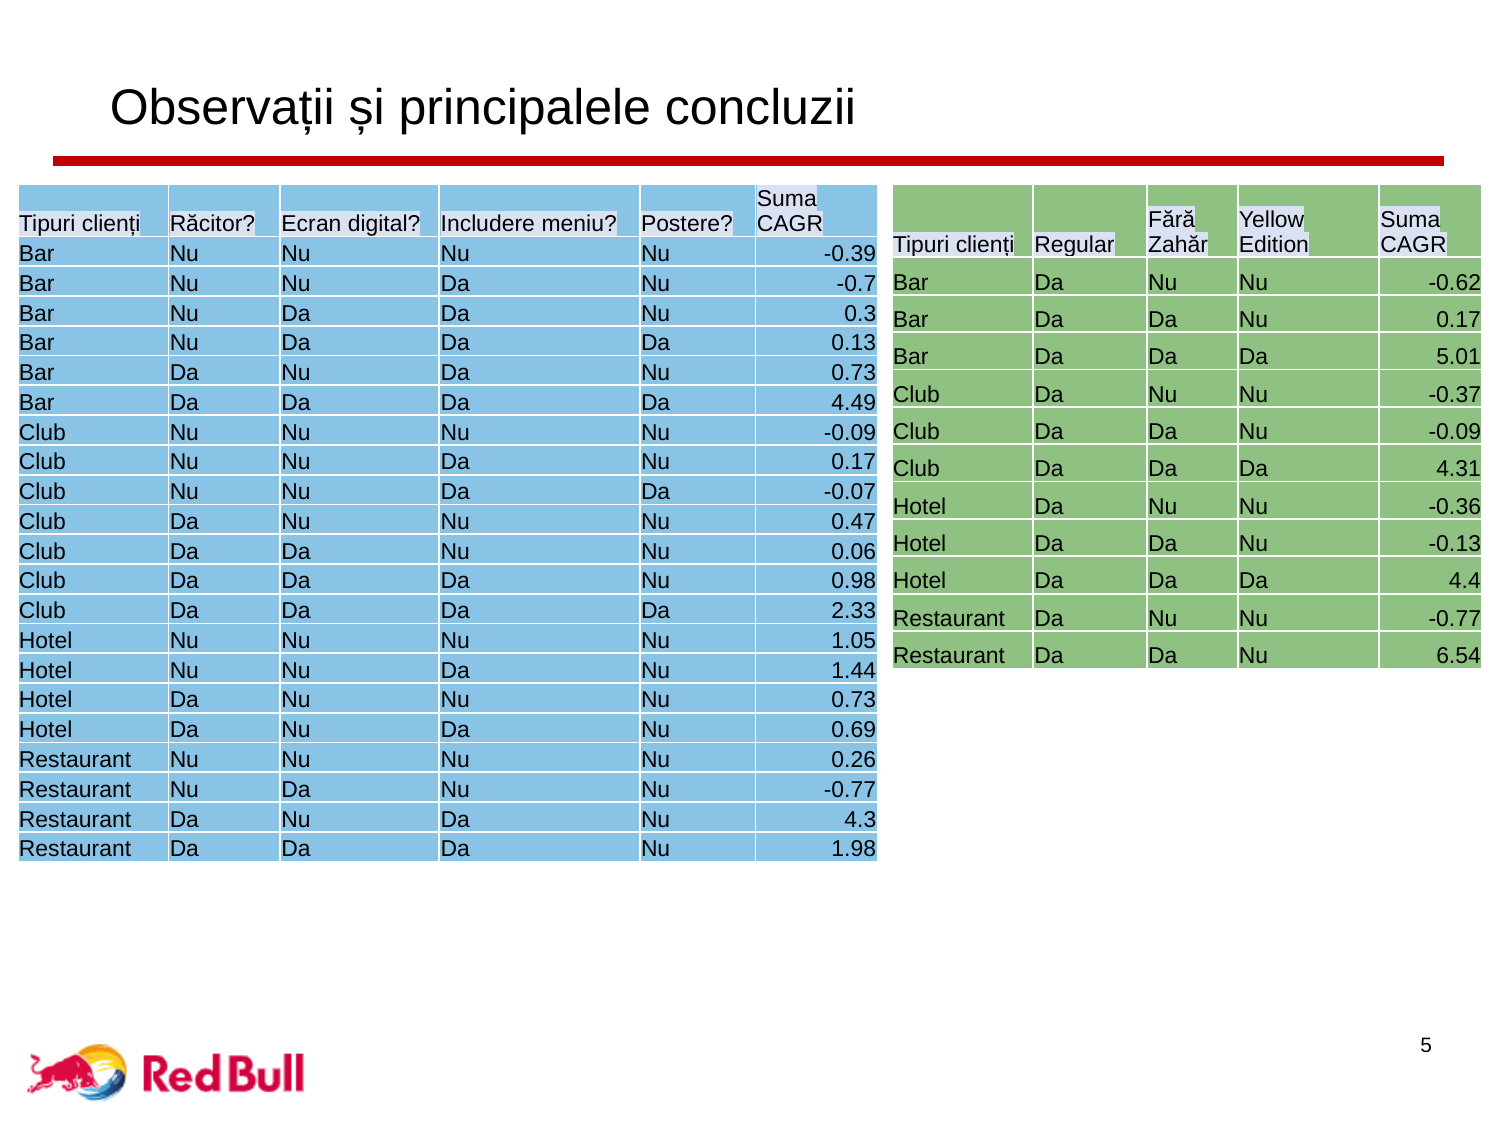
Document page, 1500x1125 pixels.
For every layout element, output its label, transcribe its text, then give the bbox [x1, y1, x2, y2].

table_cell Da [440, 595, 639, 623]
table_cell Da [281, 833, 438, 861]
table_cell Nu [281, 803, 438, 831]
table_cell Da [440, 833, 639, 861]
table_cell -0.77 [756, 773, 877, 801]
table_cell 0.47 [756, 505, 877, 533]
table_cell Bar [19, 237, 168, 265]
table_cell Club [19, 446, 168, 474]
table_cell Da [440, 803, 639, 831]
table_cell Da [169, 803, 279, 831]
table_cell Da [641, 327, 755, 355]
table_cell Nu [1239, 482, 1378, 518]
table_cell Nu [281, 505, 438, 533]
table_cell Hotel [19, 684, 168, 712]
table_cell Restaurant [19, 773, 168, 801]
table_cell Nu [1148, 258, 1237, 294]
table_cell Da [440, 654, 639, 682]
table_cell Da [440, 446, 639, 474]
table_header Yellow Edition [1239, 185, 1378, 256]
table_cell Da [1034, 557, 1146, 593]
table_cell Nu [440, 416, 639, 444]
table_cell Bar [893, 333, 1032, 369]
table_cell Da [169, 565, 279, 593]
table_cell Club [19, 535, 168, 563]
table_cell Da [281, 773, 438, 801]
table_cell Nu [1239, 258, 1378, 294]
table_cell Da [1148, 296, 1237, 331]
table_cell Nu [281, 654, 438, 682]
table_cell Restaurant [893, 595, 1032, 630]
table_cell Da [1148, 333, 1237, 369]
table_cell 4.49 [756, 386, 877, 414]
table_cell Nu [1239, 520, 1378, 555]
table_cell 4.3 [756, 803, 877, 831]
table_cell Da [169, 714, 279, 742]
table_cell 0.17 [756, 446, 877, 474]
table_cell Nu [641, 743, 755, 771]
table_cell -0.39 [756, 237, 877, 265]
table_cell Nu [169, 446, 279, 474]
table_cell Nu [641, 237, 755, 265]
table_cell Nu [281, 714, 438, 742]
table_cell Nu [169, 476, 279, 504]
table_cell Da [1034, 296, 1146, 331]
table_cell Nu [281, 237, 438, 265]
table_cell Hotel [893, 520, 1032, 555]
table_cell Nu [169, 267, 279, 295]
table_cell Club [893, 408, 1032, 443]
table_header Suma CAGR [756, 185, 877, 236]
table_cell Da [1239, 445, 1378, 481]
table_header Răcitor? [169, 185, 279, 236]
table_cell Da [281, 327, 438, 355]
table_cell Nu [281, 624, 438, 652]
table_cell -0.07 [756, 476, 877, 504]
table_cell Nu [169, 297, 279, 325]
table_cell Nu [169, 743, 279, 771]
table_cell Da [169, 386, 279, 414]
table_cell Nu [440, 743, 639, 771]
table_cell Da [440, 476, 639, 504]
table_cell Bar [893, 296, 1032, 331]
table_cell 0.06 [756, 535, 877, 563]
table_cell Hotel [893, 557, 1032, 593]
table_cell -0.77 [1380, 595, 1481, 630]
table_cell -0.7 [756, 267, 877, 295]
table_cell Da [169, 505, 279, 533]
table_cell Nu [440, 535, 639, 563]
table_cell Nu [281, 356, 438, 384]
table_cell Nu [641, 356, 755, 384]
table_cell Nu [641, 773, 755, 801]
table_cell Club [19, 565, 168, 593]
table_cell 0.69 [756, 714, 877, 742]
table_cell Restaurant [19, 803, 168, 831]
table_cell Nu [641, 565, 755, 593]
table_cell 5.01 [1380, 333, 1481, 369]
table_cell 1.05 [756, 624, 877, 652]
table_cell Nu [641, 654, 755, 682]
table_cell 6.54 [1380, 632, 1481, 668]
table_cell Da [169, 535, 279, 563]
table_cell Bar [19, 356, 168, 384]
table_header Suma CAGR [1380, 185, 1481, 256]
table_cell 2.33 [756, 595, 877, 623]
table_cell Da [1034, 258, 1146, 294]
table_cell Da [281, 565, 438, 593]
table_cell Da [1148, 408, 1237, 443]
table_cell Da [440, 297, 639, 325]
table_cell Nu [641, 416, 755, 444]
table_cell Da [1239, 557, 1378, 593]
table_cell Nu [440, 624, 639, 652]
table_cell Nu [641, 267, 755, 295]
table_cell Hotel [19, 624, 168, 652]
table_cell Hotel [19, 654, 168, 682]
table_cell Nu [1239, 370, 1378, 406]
table_cell Nu [169, 327, 279, 355]
table_cell 4.4 [1380, 557, 1481, 593]
table_cell Nu [440, 237, 639, 265]
table_cell Club [19, 416, 168, 444]
table_cell Da [440, 356, 639, 384]
table_header Postere? [641, 185, 755, 236]
table_cell Nu [1148, 370, 1237, 406]
table_cell 0.98 [756, 565, 877, 593]
table_cell Restaurant [893, 632, 1032, 668]
table_cell 0.26 [756, 743, 877, 771]
table_cell Nu [281, 267, 438, 295]
table_cell Restaurant [19, 833, 168, 861]
table_cell Nu [281, 743, 438, 771]
table_cell Nu [641, 684, 755, 712]
table_cell Nu [281, 684, 438, 712]
table_cell -0.37 [1380, 370, 1481, 406]
table_cell Nu [641, 505, 755, 533]
table_cell Da [641, 386, 755, 414]
table_header Fără Zahăr [1148, 185, 1237, 256]
table_cell Bar [19, 267, 168, 295]
table_cell Da [169, 595, 279, 623]
table_cell Club [893, 445, 1032, 481]
table_cell Nu [641, 446, 755, 474]
table_cell 0.73 [756, 356, 877, 384]
table_cell Nu [169, 654, 279, 682]
table_cell Da [281, 297, 438, 325]
table_header Ecran digital? [281, 185, 438, 236]
table_cell Nu [1239, 296, 1378, 331]
table_cell 1.44 [756, 654, 877, 682]
table_cell Nu [281, 416, 438, 444]
table_cell Nu [1148, 595, 1237, 630]
table_cell 0.73 [756, 684, 877, 712]
table_cell Da [169, 356, 279, 384]
table_cell Club [19, 476, 168, 504]
table_cell Da [281, 595, 438, 623]
table_cell Club [19, 505, 168, 533]
table_cell Da [169, 684, 279, 712]
table_cell Nu [440, 773, 639, 801]
table_cell Da [1148, 632, 1237, 668]
table_cell Hotel [893, 482, 1032, 518]
table_cell 0.13 [756, 327, 877, 355]
table_cell Nu [641, 803, 755, 831]
table_cell -0.62 [1380, 258, 1481, 294]
table_cell Nu [169, 624, 279, 652]
table_cell Da [440, 386, 639, 414]
table_cell Da [440, 714, 639, 742]
table_cell Da [440, 327, 639, 355]
table_cell Nu [1148, 482, 1237, 518]
table_cell Nu [440, 684, 639, 712]
table_cell Da [641, 476, 755, 504]
table_cell Nu [641, 833, 755, 861]
table_header Tipuri clienți [19, 185, 168, 236]
table_cell Da [440, 267, 639, 295]
table_cell Nu [169, 416, 279, 444]
table_cell Nu [169, 773, 279, 801]
table_cell Da [1034, 333, 1146, 369]
table_cell Nu [281, 446, 438, 474]
table_cell 0.17 [1380, 296, 1481, 331]
table_cell Nu [440, 505, 639, 533]
table_cell Bar [893, 258, 1032, 294]
table_cell 1.98 [756, 833, 877, 861]
table_cell Nu [641, 535, 755, 563]
table_cell Da [281, 535, 438, 563]
table_cell Da [1239, 333, 1378, 369]
table_cell Nu [281, 476, 438, 504]
table_cell Club [19, 595, 168, 623]
table_cell Nu [641, 297, 755, 325]
picture [17, 1035, 312, 1108]
table_header Regular [1034, 185, 1146, 256]
table_cell -0.36 [1380, 482, 1481, 518]
table_cell Nu [169, 237, 279, 265]
table_cell Da [641, 595, 755, 623]
table_cell Hotel [19, 714, 168, 742]
table_cell -0.09 [1380, 408, 1481, 443]
table_cell Da [440, 565, 639, 593]
table_cell Da [1034, 408, 1146, 443]
table_cell Club [893, 370, 1032, 406]
table_cell Nu [1239, 408, 1378, 443]
table_cell Restaurant [19, 743, 168, 771]
table_cell Da [1148, 520, 1237, 555]
title Observații și principalele concluzii [50, 34, 1444, 175]
table_cell Da [1034, 445, 1146, 481]
table_cell Da [1034, 520, 1146, 555]
table_cell Nu [1239, 595, 1378, 630]
table_header Includere meniu? [440, 185, 639, 236]
table_cell Da [1148, 557, 1237, 593]
table_cell Bar [19, 386, 168, 414]
table_cell 4.31 [1380, 445, 1481, 481]
table_cell Da [1034, 595, 1146, 630]
table_cell Da [1034, 370, 1146, 406]
table_cell 0.3 [756, 297, 877, 325]
table_cell Bar [19, 327, 168, 355]
table_cell Nu [641, 624, 755, 652]
table_header Tipuri clienți [893, 185, 1032, 256]
table_cell -0.09 [756, 416, 877, 444]
table_cell Nu [641, 714, 755, 742]
table_cell Da [169, 833, 279, 861]
table_cell Bar [19, 297, 168, 325]
table_cell Nu [1239, 632, 1378, 668]
table_cell Da [1148, 445, 1237, 481]
table_cell Da [1034, 482, 1146, 518]
table_cell Da [1034, 632, 1146, 668]
table_cell -0.13 [1380, 520, 1481, 555]
table_cell Da [281, 386, 438, 414]
